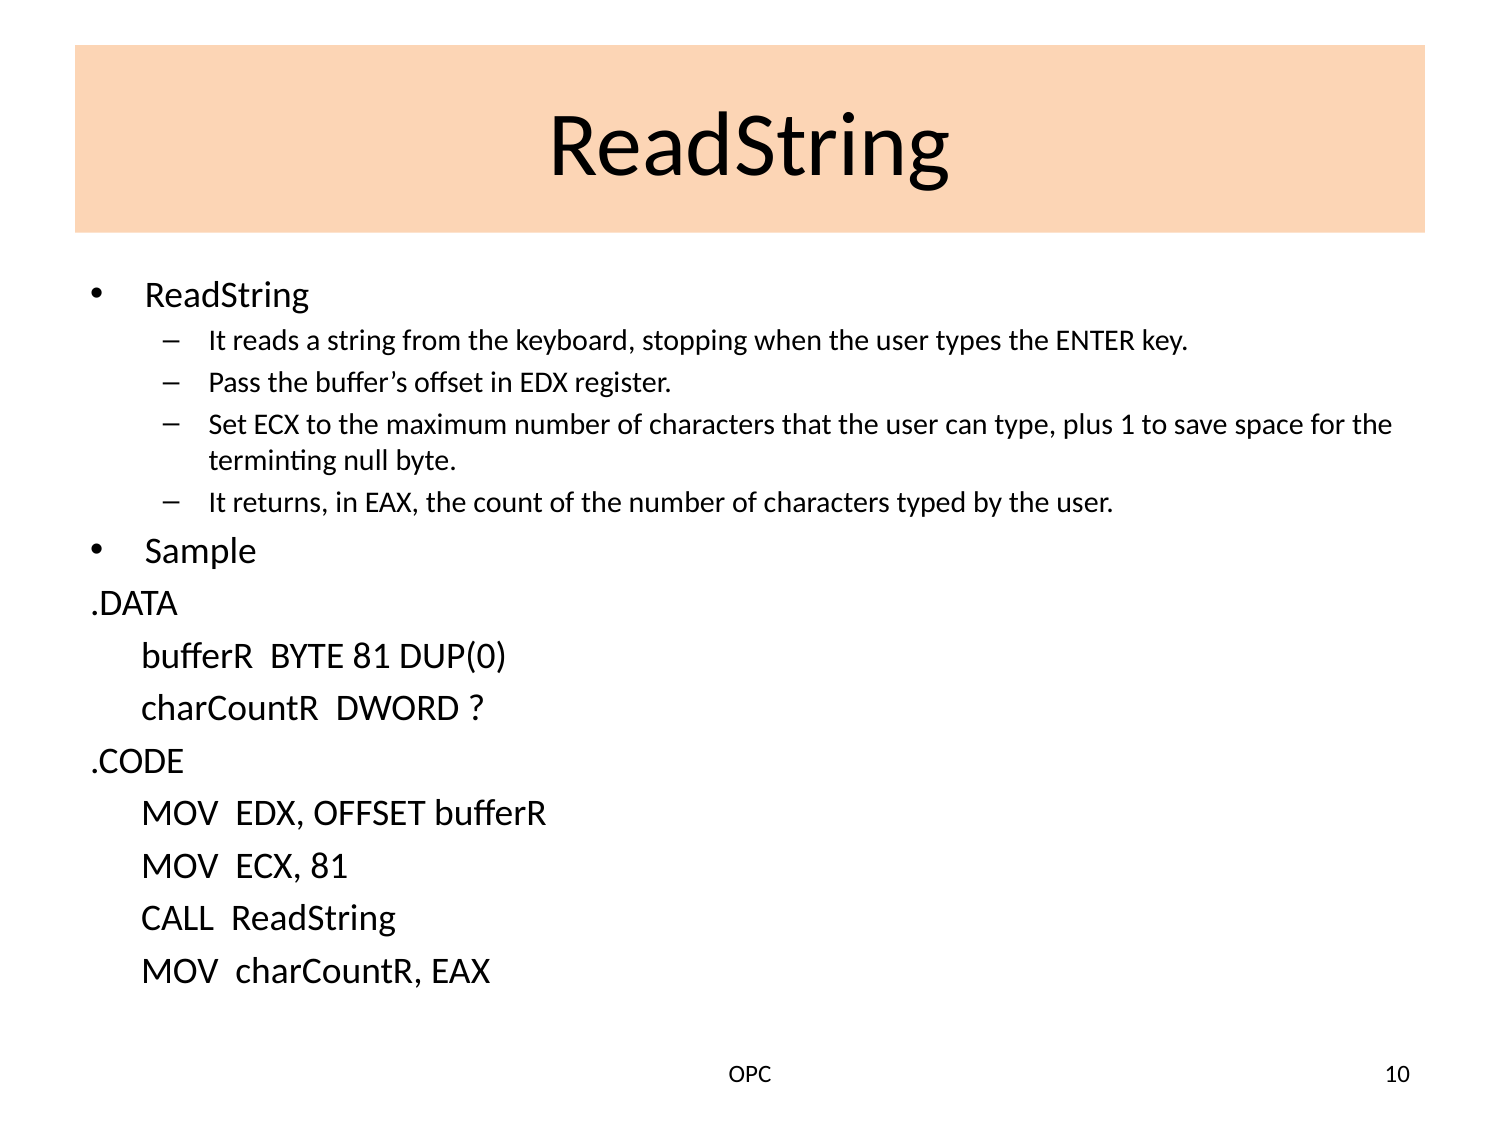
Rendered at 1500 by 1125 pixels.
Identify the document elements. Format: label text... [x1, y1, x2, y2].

slide_number 10 [1074, 1042, 1425, 1103]
footer OPC [512, 1042, 988, 1103]
list ReadString It reads a string from the keyboard, stopping when the user types the ENTER key. Pass the buffer’s offset in EDX register. Set ECX to the maximum number of characters that the user can type, plus 1 to save space for the terminting null byte. It returns, in EAX, the count of the number of characters typed by the user. Sample .DATA bufferR BYTE 81 DUP(0) charCountR DWORD ? .CODE MOV EDX, OFFSET bufferR MOV ECX, 81 CALL ReadString MOV charCountR, EAX [75, 262, 1425, 1005]
title ReadString [75, 45, 1425, 233]
